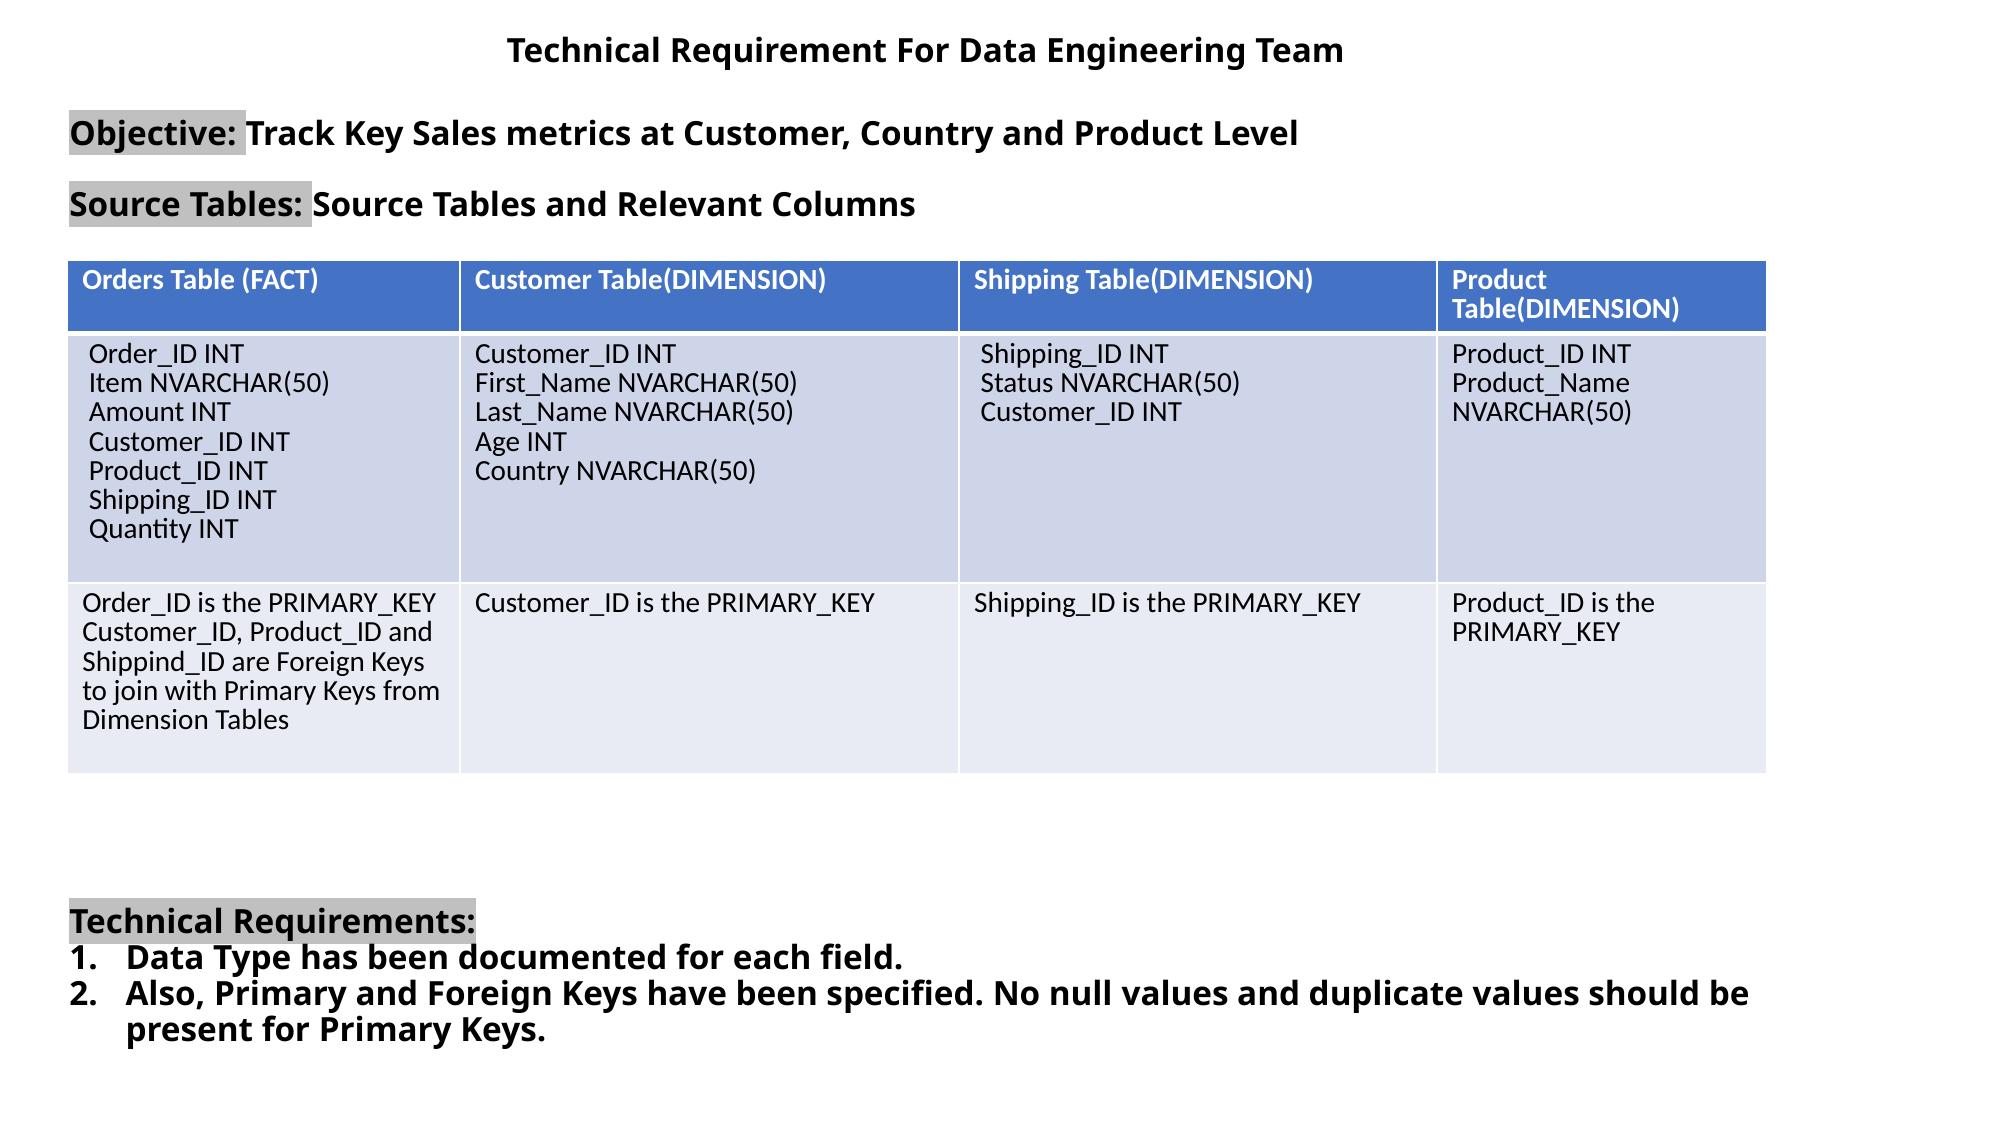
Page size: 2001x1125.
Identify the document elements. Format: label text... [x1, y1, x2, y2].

table_cell Shipping_ID INT Status NVARCHAR(50) Customer_ID INT [960, 336, 1436, 582]
table_cell Customer_ID is the PRIMARY_KEY [461, 584, 958, 773]
table_cell Shipping_ID is the PRIMARY_KEY [960, 584, 1436, 773]
table_header Orders Table (FACT) [68, 261, 459, 331]
table_header Shipping Table(DIMENSION) [960, 261, 1436, 331]
table_cell Customer_ID INT First_Name NVARCHAR(50) Last_Name NVARCHAR(50) Age INT Country NVARCHAR(50) [461, 336, 958, 582]
text_box Objective: Track Key Sales metrics at Customer, Country and Product Level Source Tables: Source Tables and Relevant Columns Technical Requirements: Data Type has been documented for each field. Also, Primary and Foreign Keys have been specified. No null values and duplicate values should be present for Primary Keys. [54, 109, 1780, 1125]
table_header Customer Table(DIMENSION) [461, 261, 958, 331]
table_cell Order_ID INT Item NVARCHAR(50) Amount INT Customer_ID INT Product_ID INT Shipping_ID INT Quantity INT [68, 336, 459, 582]
table_header Product Table(DIMENSION) [1438, 261, 1766, 331]
table_cell Product_ID INT Product_Name NVARCHAR(50) [1438, 336, 1766, 582]
table_cell Order_ID is the PRIMARY_KEY Customer_ID, Product_ID and Shippind_ID are Foreign Keys to join with Primary Keys from Dimension Tables [68, 584, 459, 773]
table_cell Product_ID is the PRIMARY_KEY [1438, 584, 1766, 773]
title Technical Requirement For Data Engineering Team [68, 17, 1794, 86]
